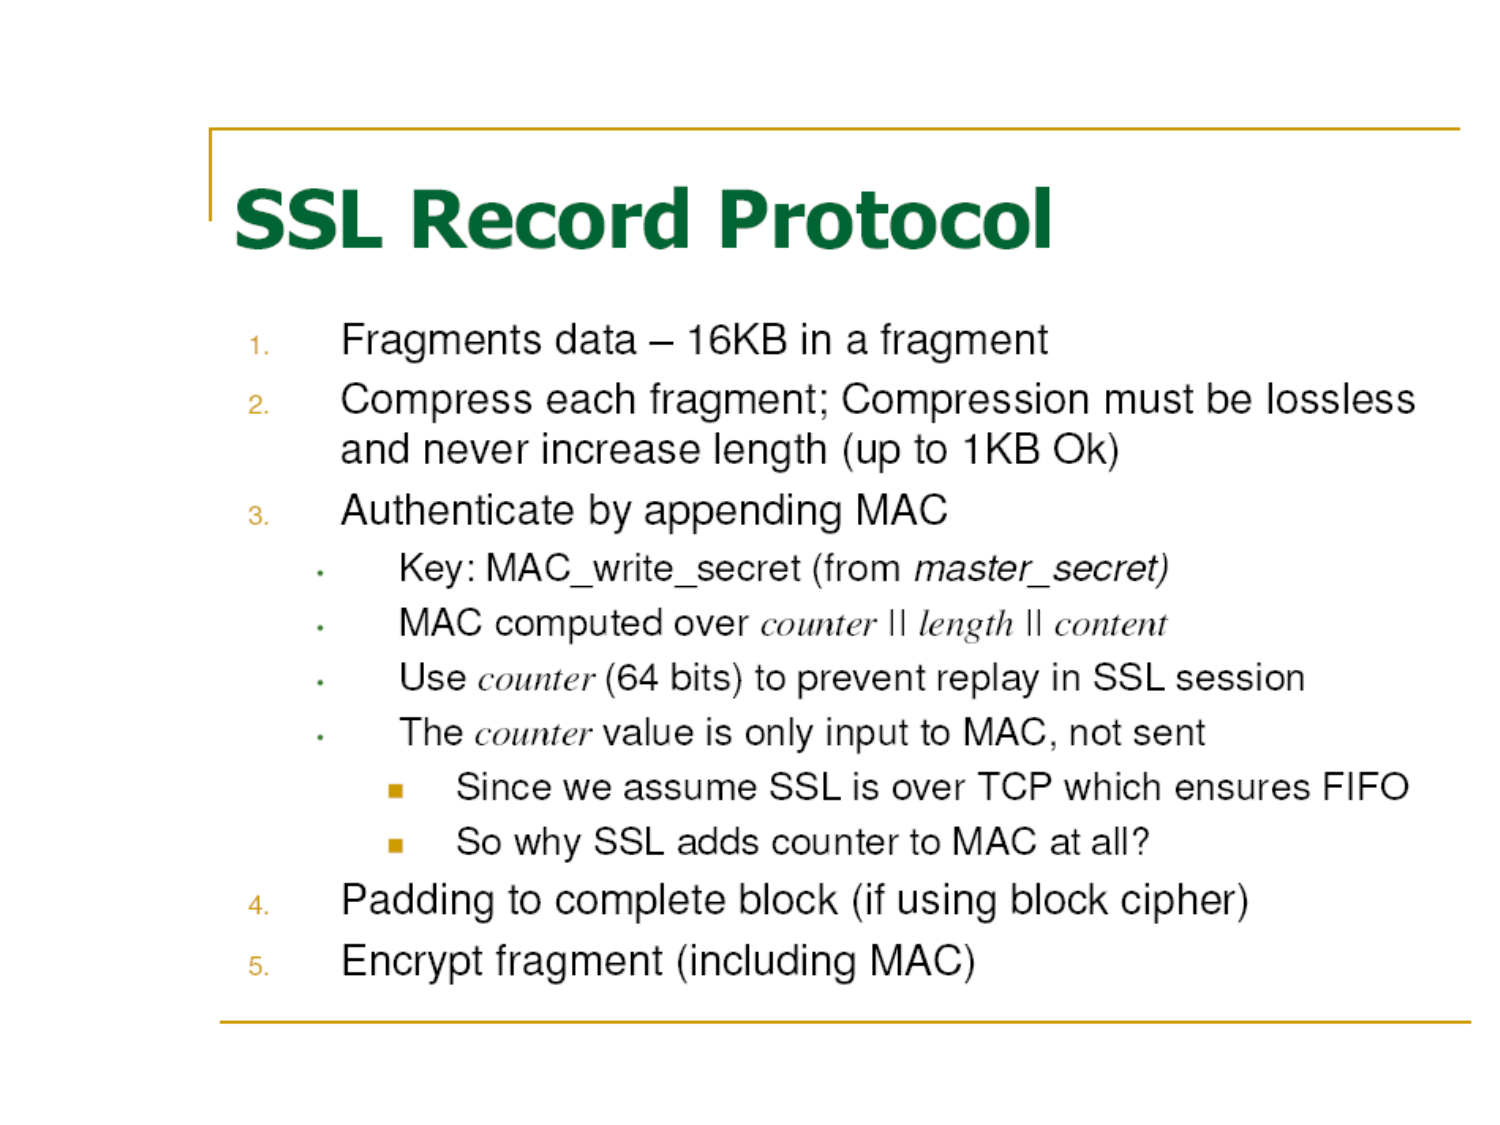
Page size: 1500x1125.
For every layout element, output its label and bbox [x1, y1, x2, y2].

picture [187, 112, 1500, 1035]
